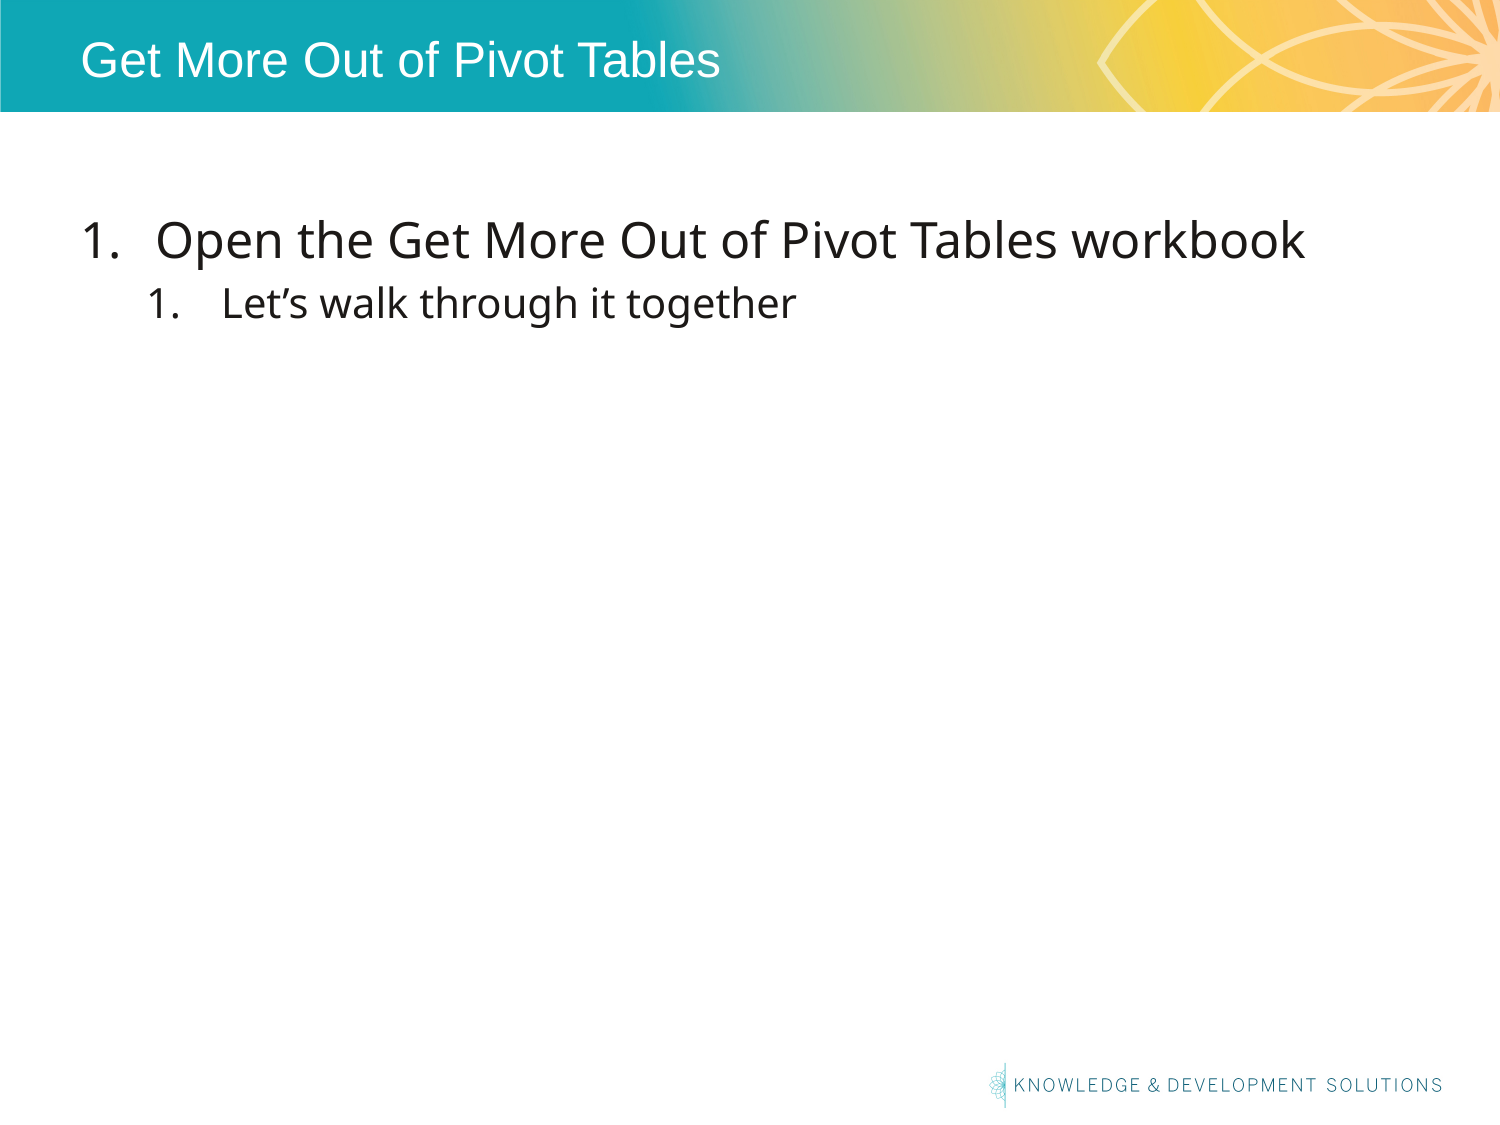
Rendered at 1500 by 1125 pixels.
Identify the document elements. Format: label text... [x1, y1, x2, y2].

list Open the Get More Out of Pivot Tables workbook Let’s walk through it together [65, 200, 1416, 1022]
picture [971, 1051, 1500, 1125]
title Get More Out of Pivot Tables [65, 19, 1416, 90]
picture [0, 0, 1500, 112]
